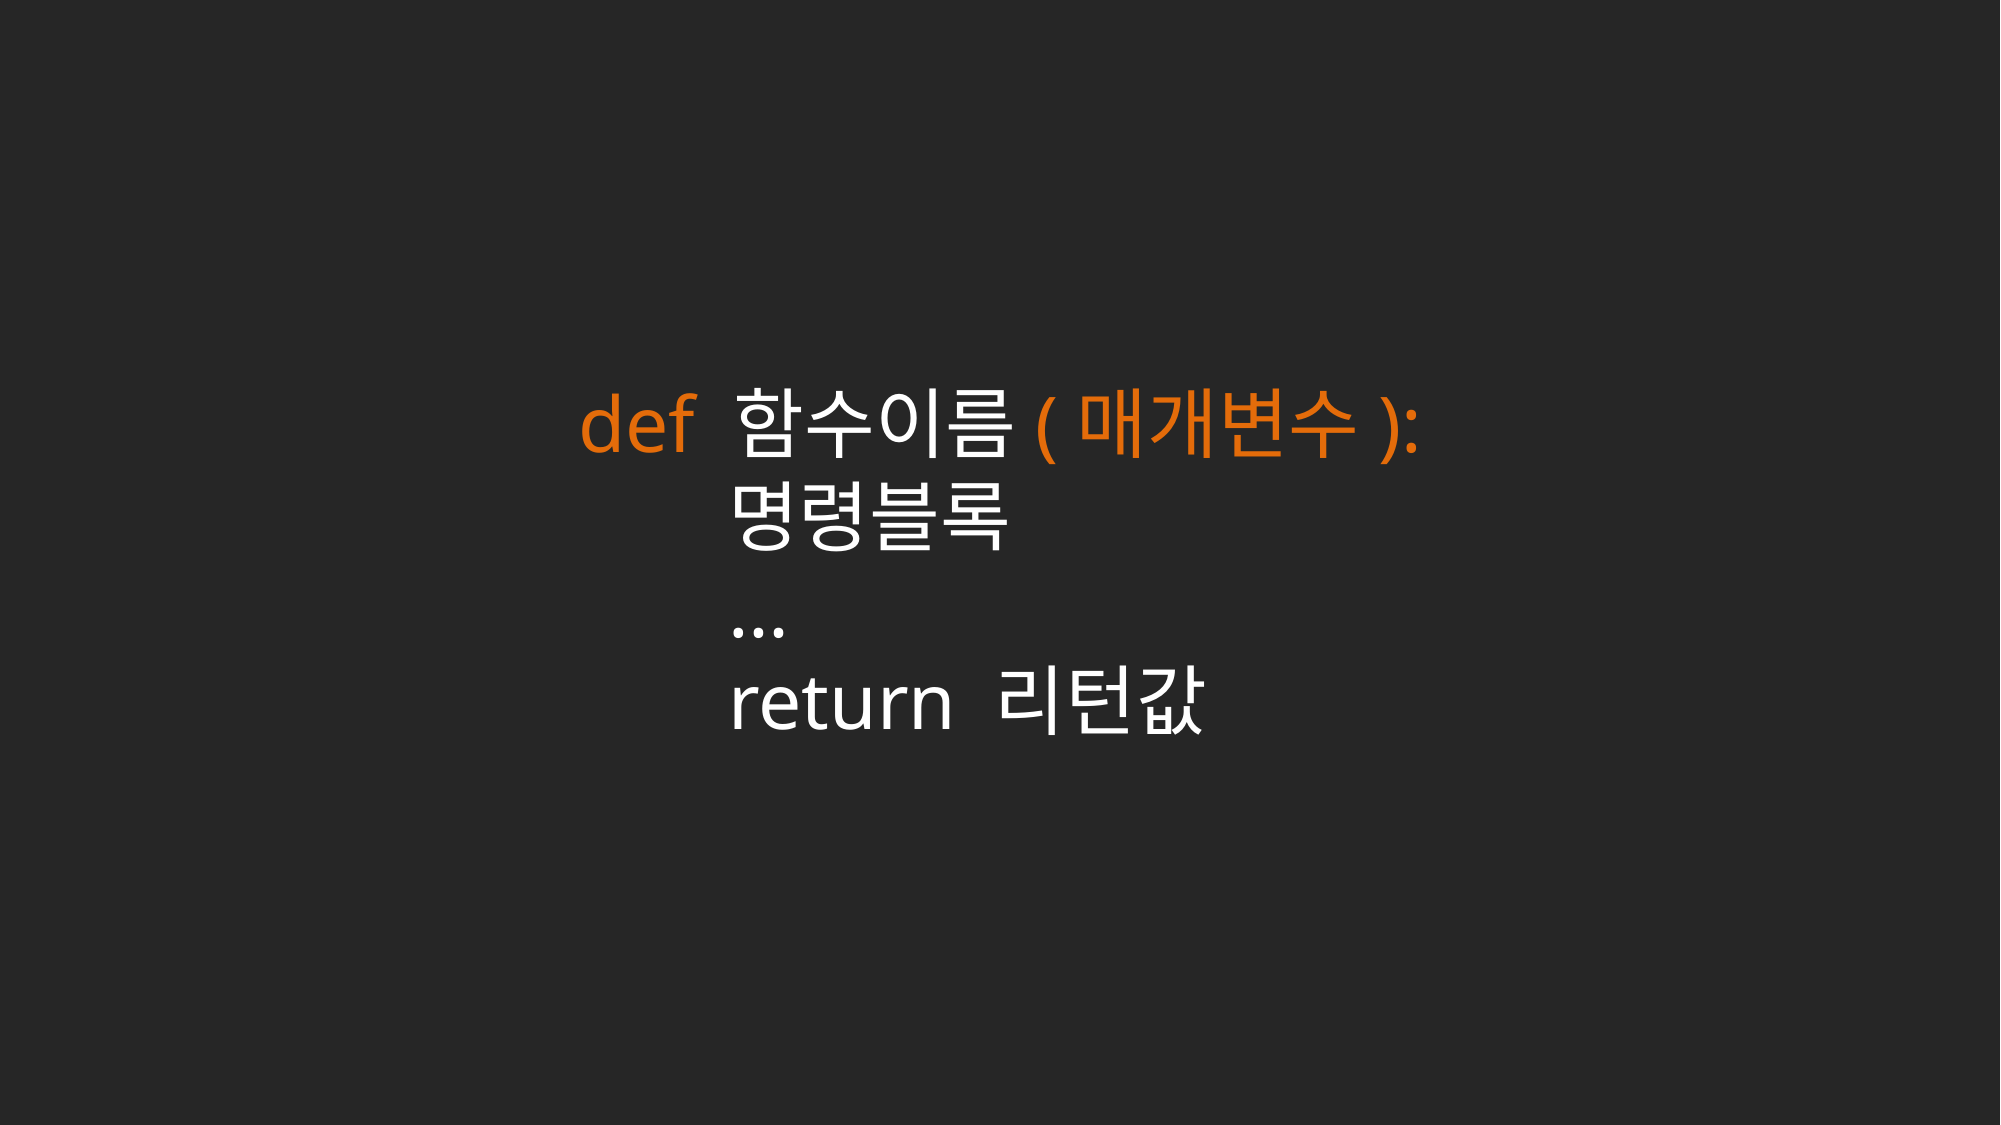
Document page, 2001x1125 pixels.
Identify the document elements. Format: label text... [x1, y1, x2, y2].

text_box def 함수이름(매개변수): 명령블록 … return 리턴값 [563, 368, 1437, 753]
